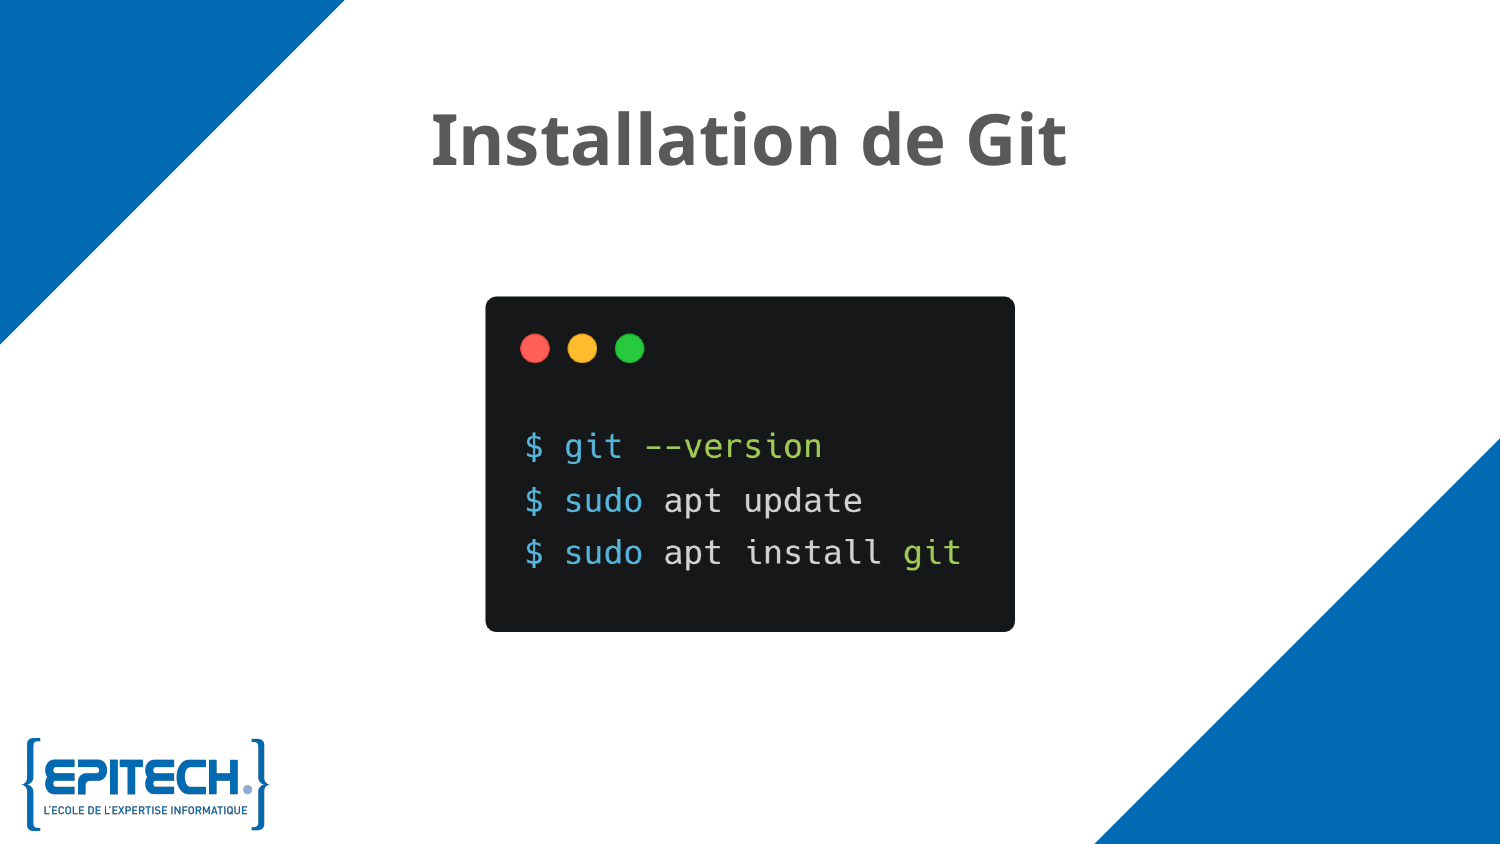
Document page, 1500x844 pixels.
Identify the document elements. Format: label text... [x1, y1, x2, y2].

picture [362, 203, 1138, 724]
text_box [0, 0, 344, 344]
text_box Installation de Git [232, 7, 1268, 268]
picture [20, 738, 270, 831]
text_box [1095, 439, 1500, 844]
